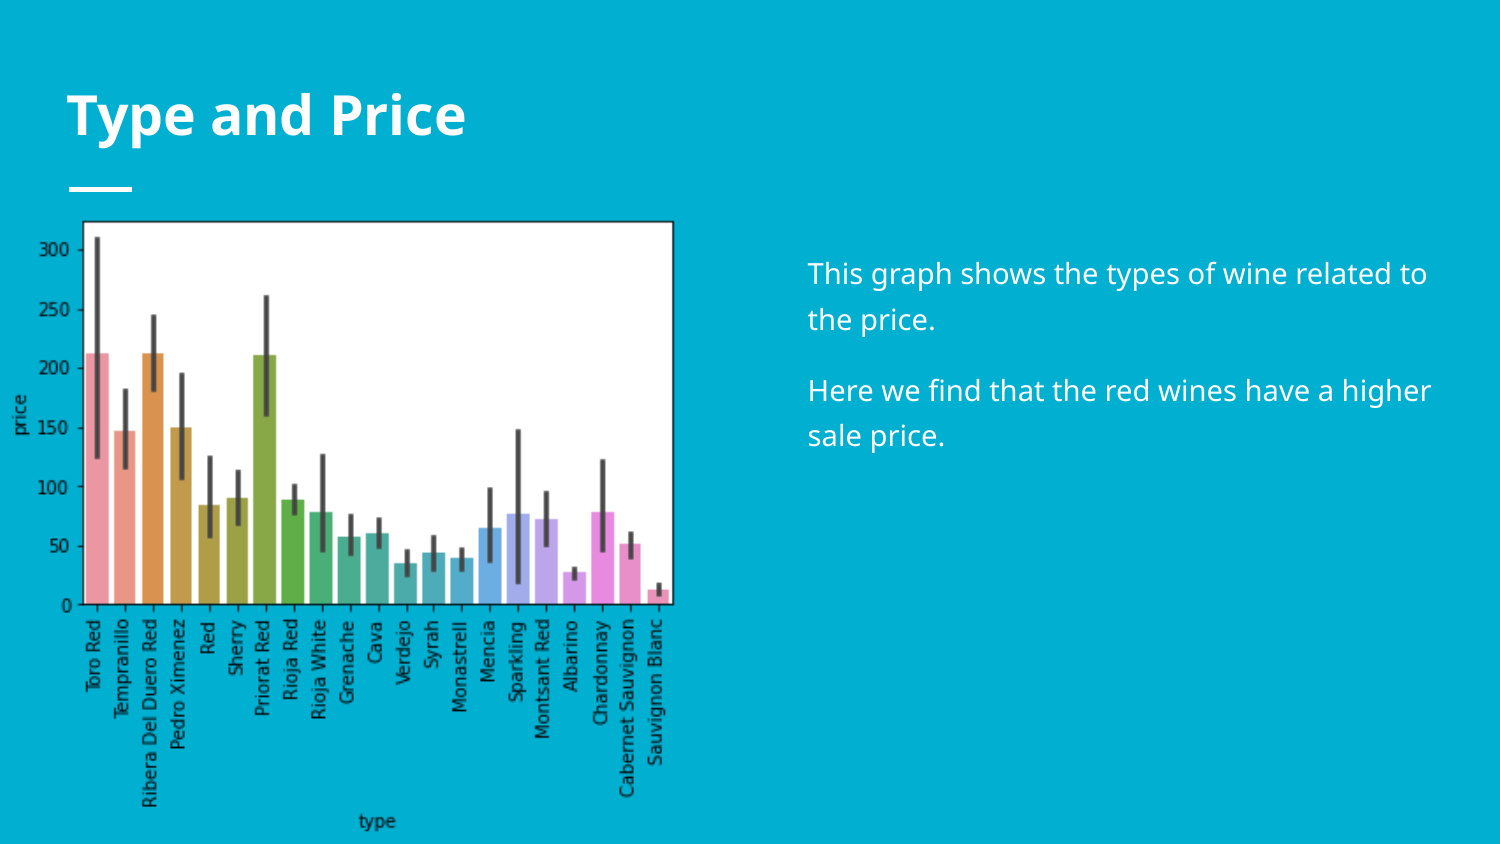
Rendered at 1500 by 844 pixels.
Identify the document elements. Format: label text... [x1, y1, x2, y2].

list This graph shows the types of wine related to the price. Here we find that the red wines have a higher sale price. [792, 232, 1449, 750]
picture [0, 209, 686, 844]
title Type and Price [51, 61, 1449, 167]
